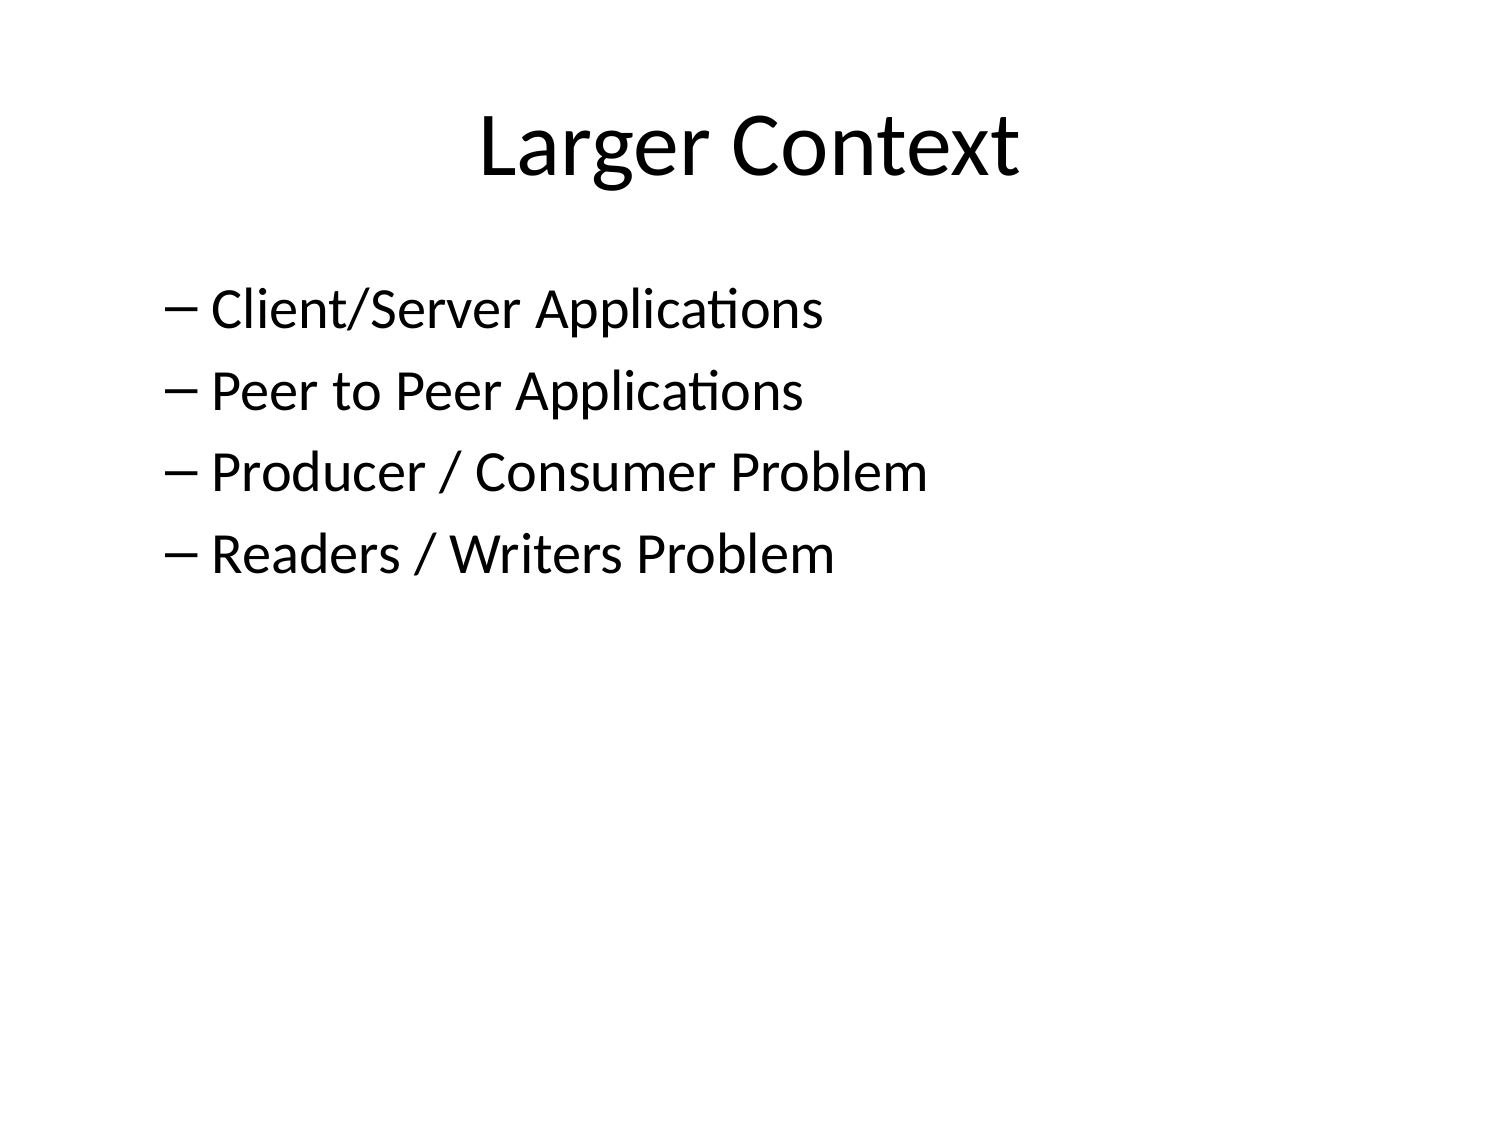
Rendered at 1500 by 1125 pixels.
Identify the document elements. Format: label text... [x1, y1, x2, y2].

list Client/Server Applications Peer to Peer Applications Producer / Consumer Problem Readers / Writers Problem [75, 262, 1425, 1005]
title Larger Context [75, 45, 1425, 233]
